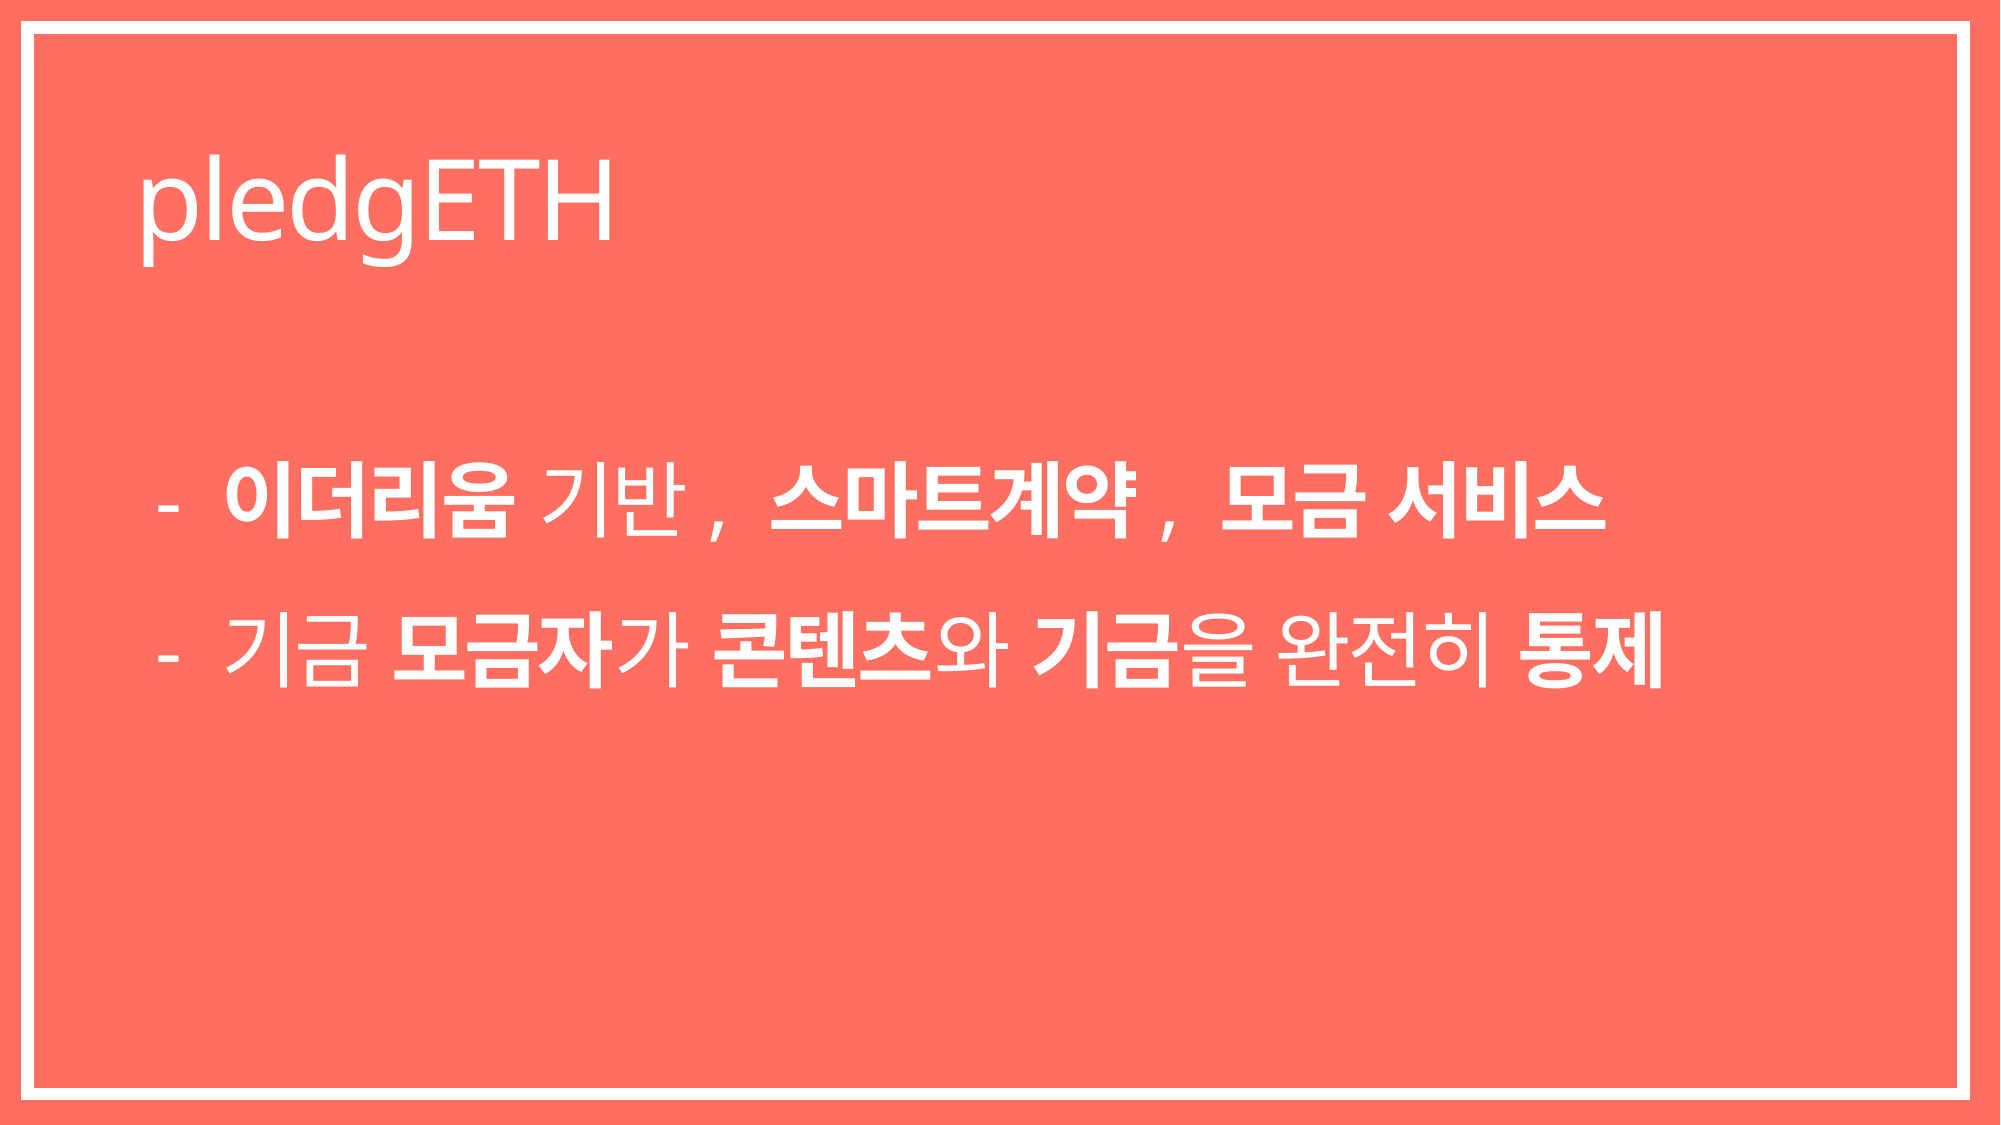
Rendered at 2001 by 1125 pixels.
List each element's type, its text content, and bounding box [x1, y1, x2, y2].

text_box pledgETH - 이더리움 기반, 스마트계약, 모금 서비스 - 기금 모금자가 콘텐츠와 기금을 완전히 통제 [119, 120, 2000, 706]
text_box [26, 26, 1965, 1095]
